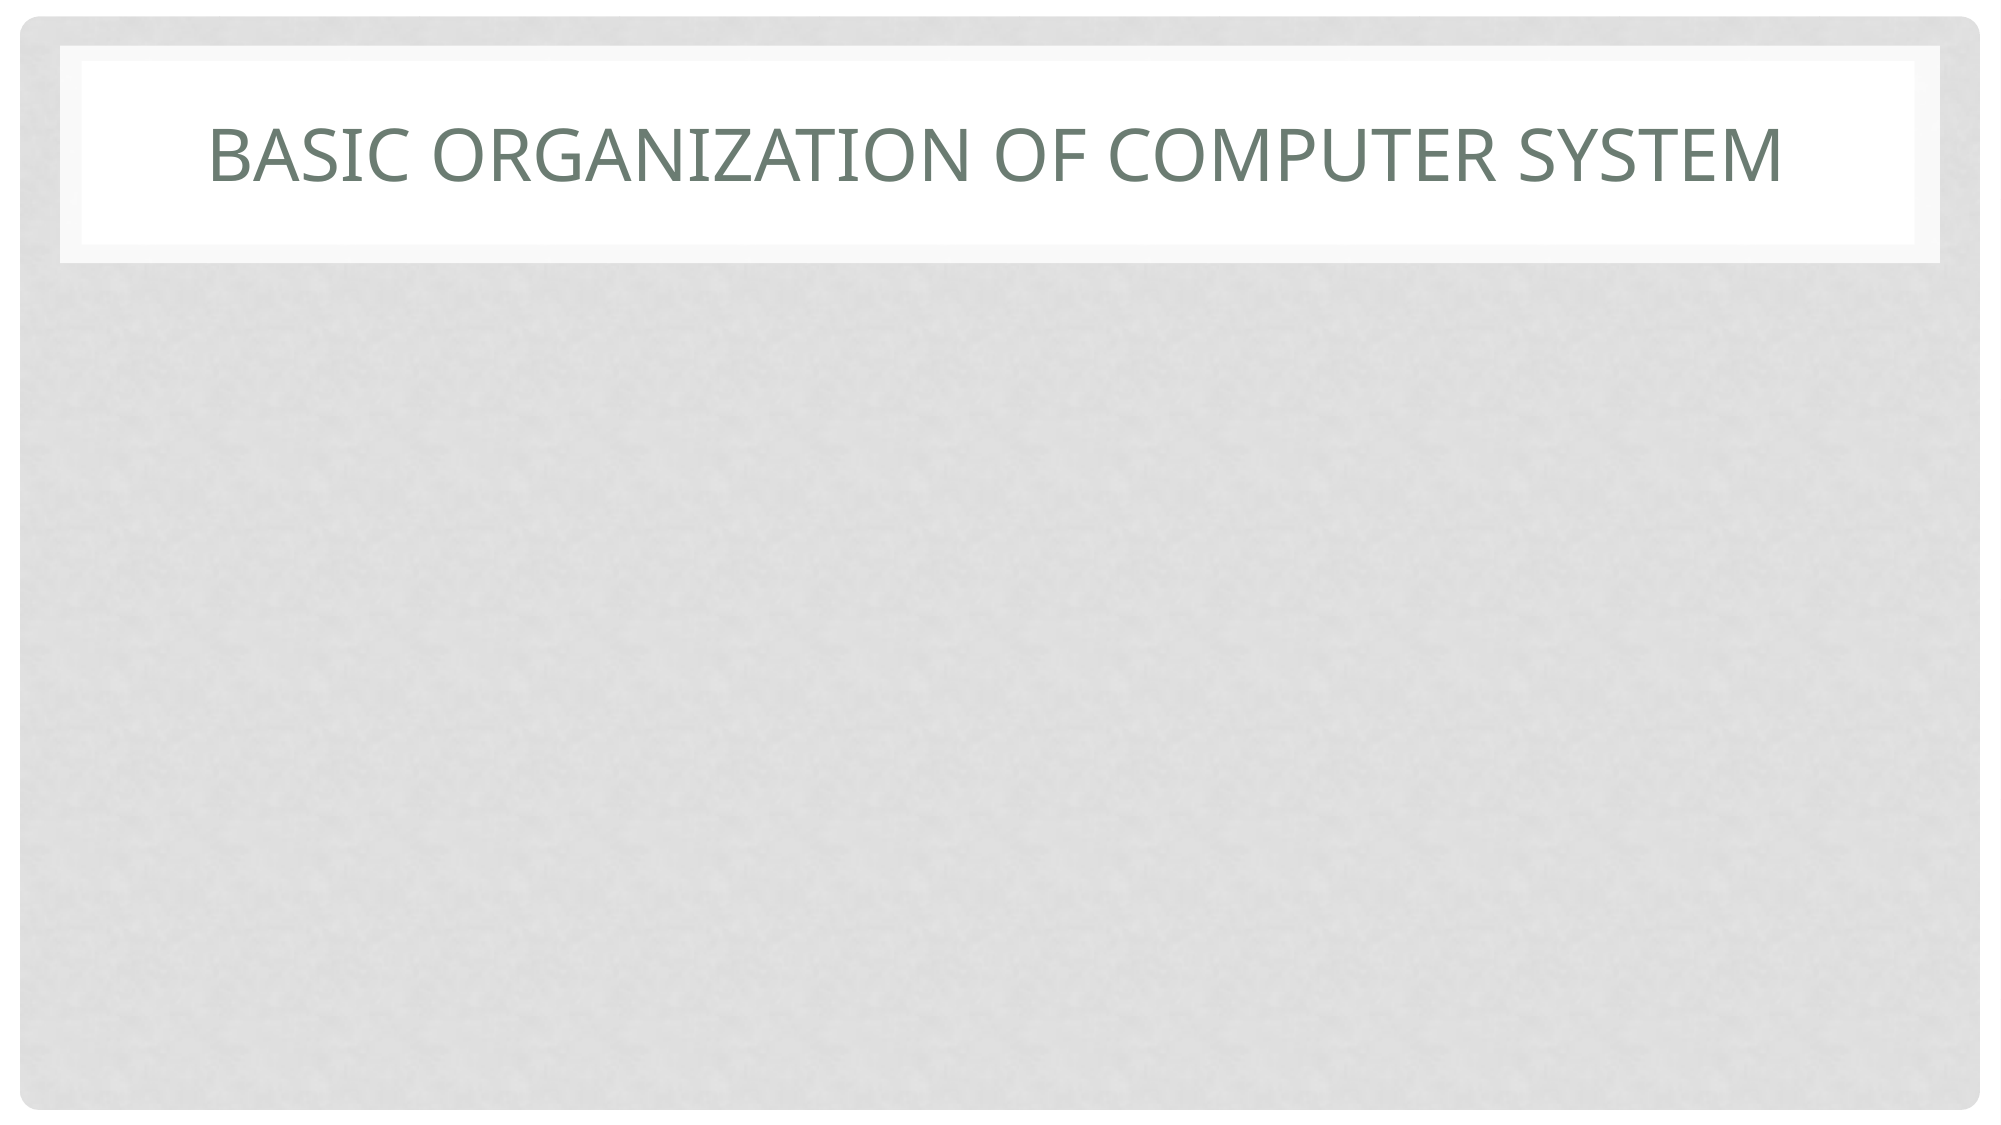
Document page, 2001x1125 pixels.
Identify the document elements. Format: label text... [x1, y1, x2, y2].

title BASIC ORGANIZATION OF COMPUTER SYSTEM [93, 66, 1900, 238]
picture [20, 16, 1980, 1110]
